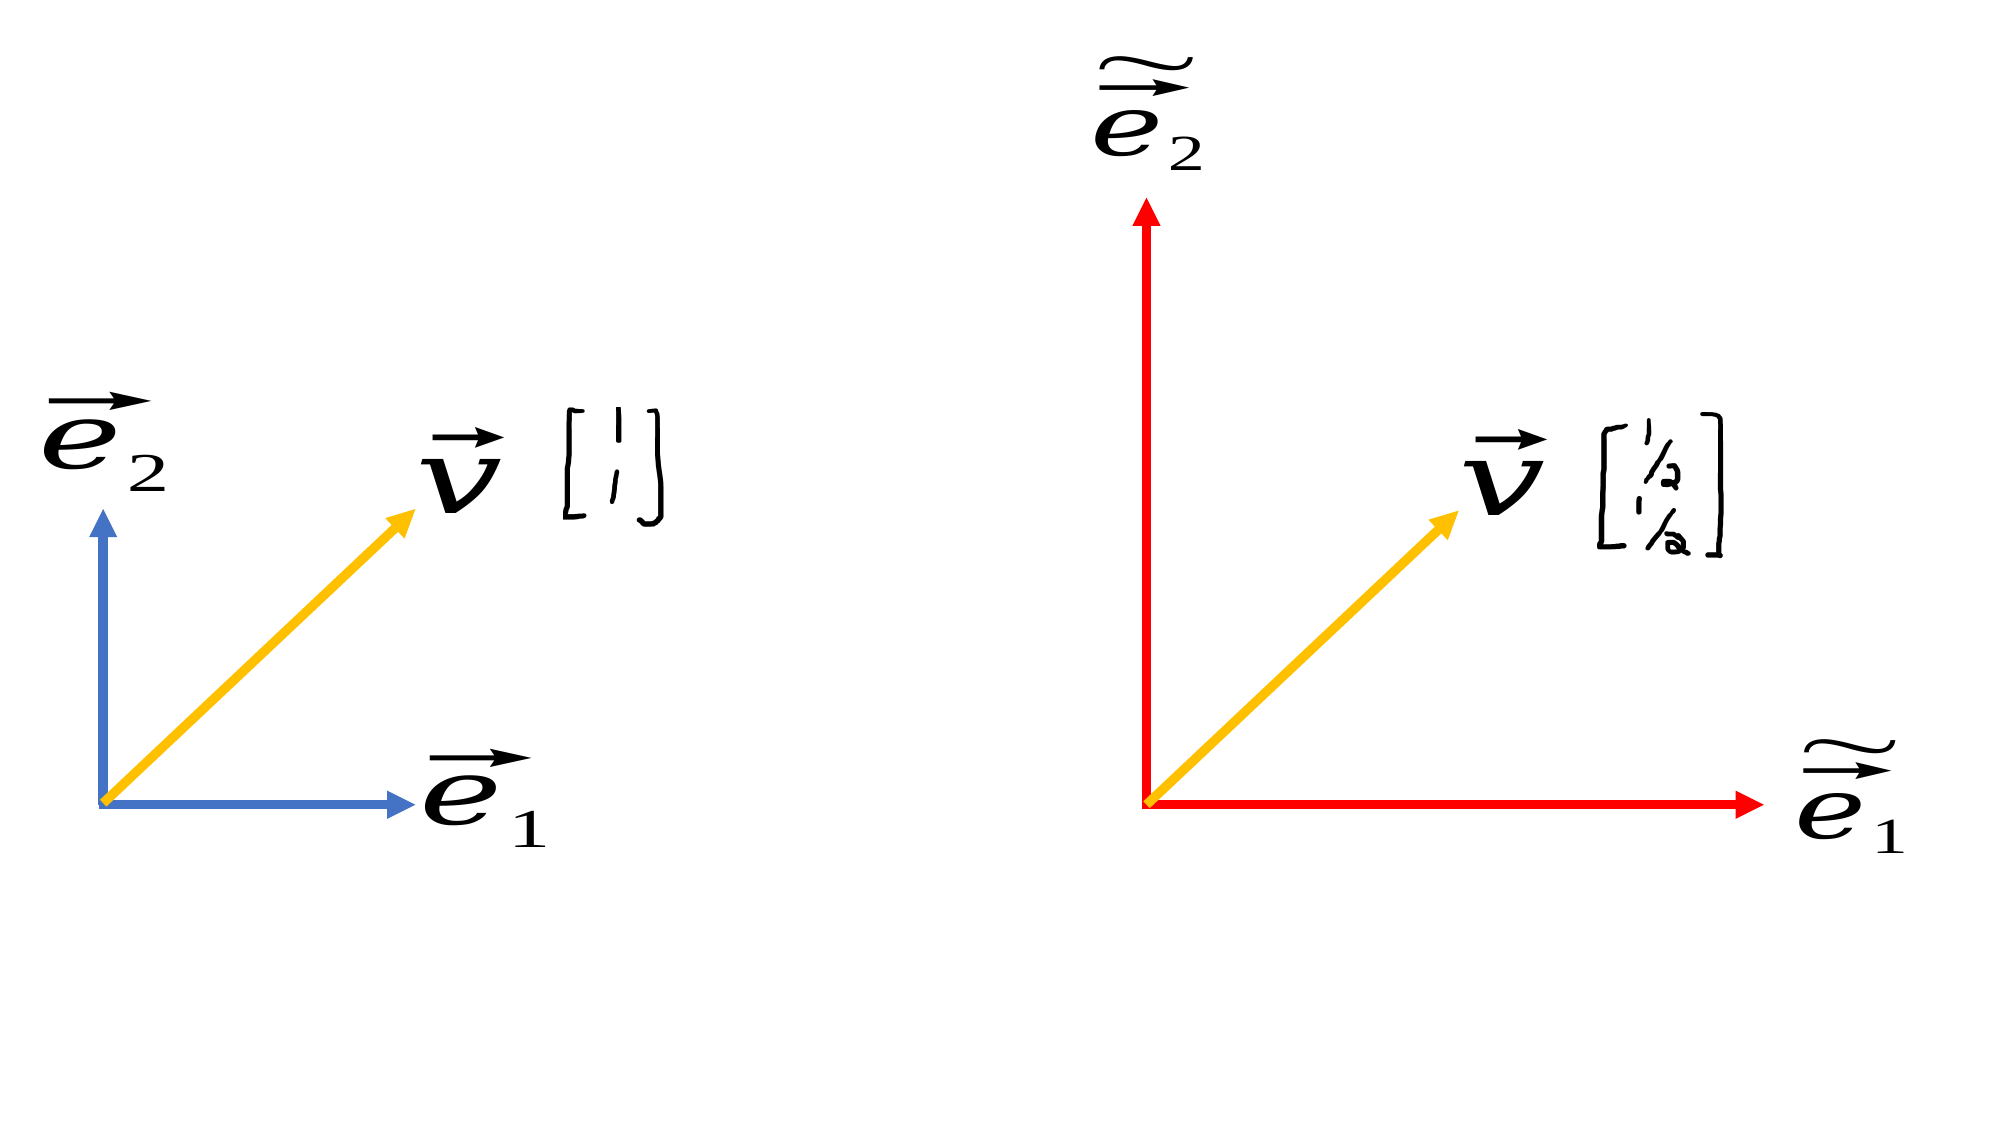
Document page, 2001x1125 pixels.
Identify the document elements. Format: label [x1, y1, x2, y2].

text_box [1146, 510, 1459, 805]
picture [563, 407, 1146, 567]
picture [1147, 407, 1732, 567]
text_box [103, 509, 416, 804]
